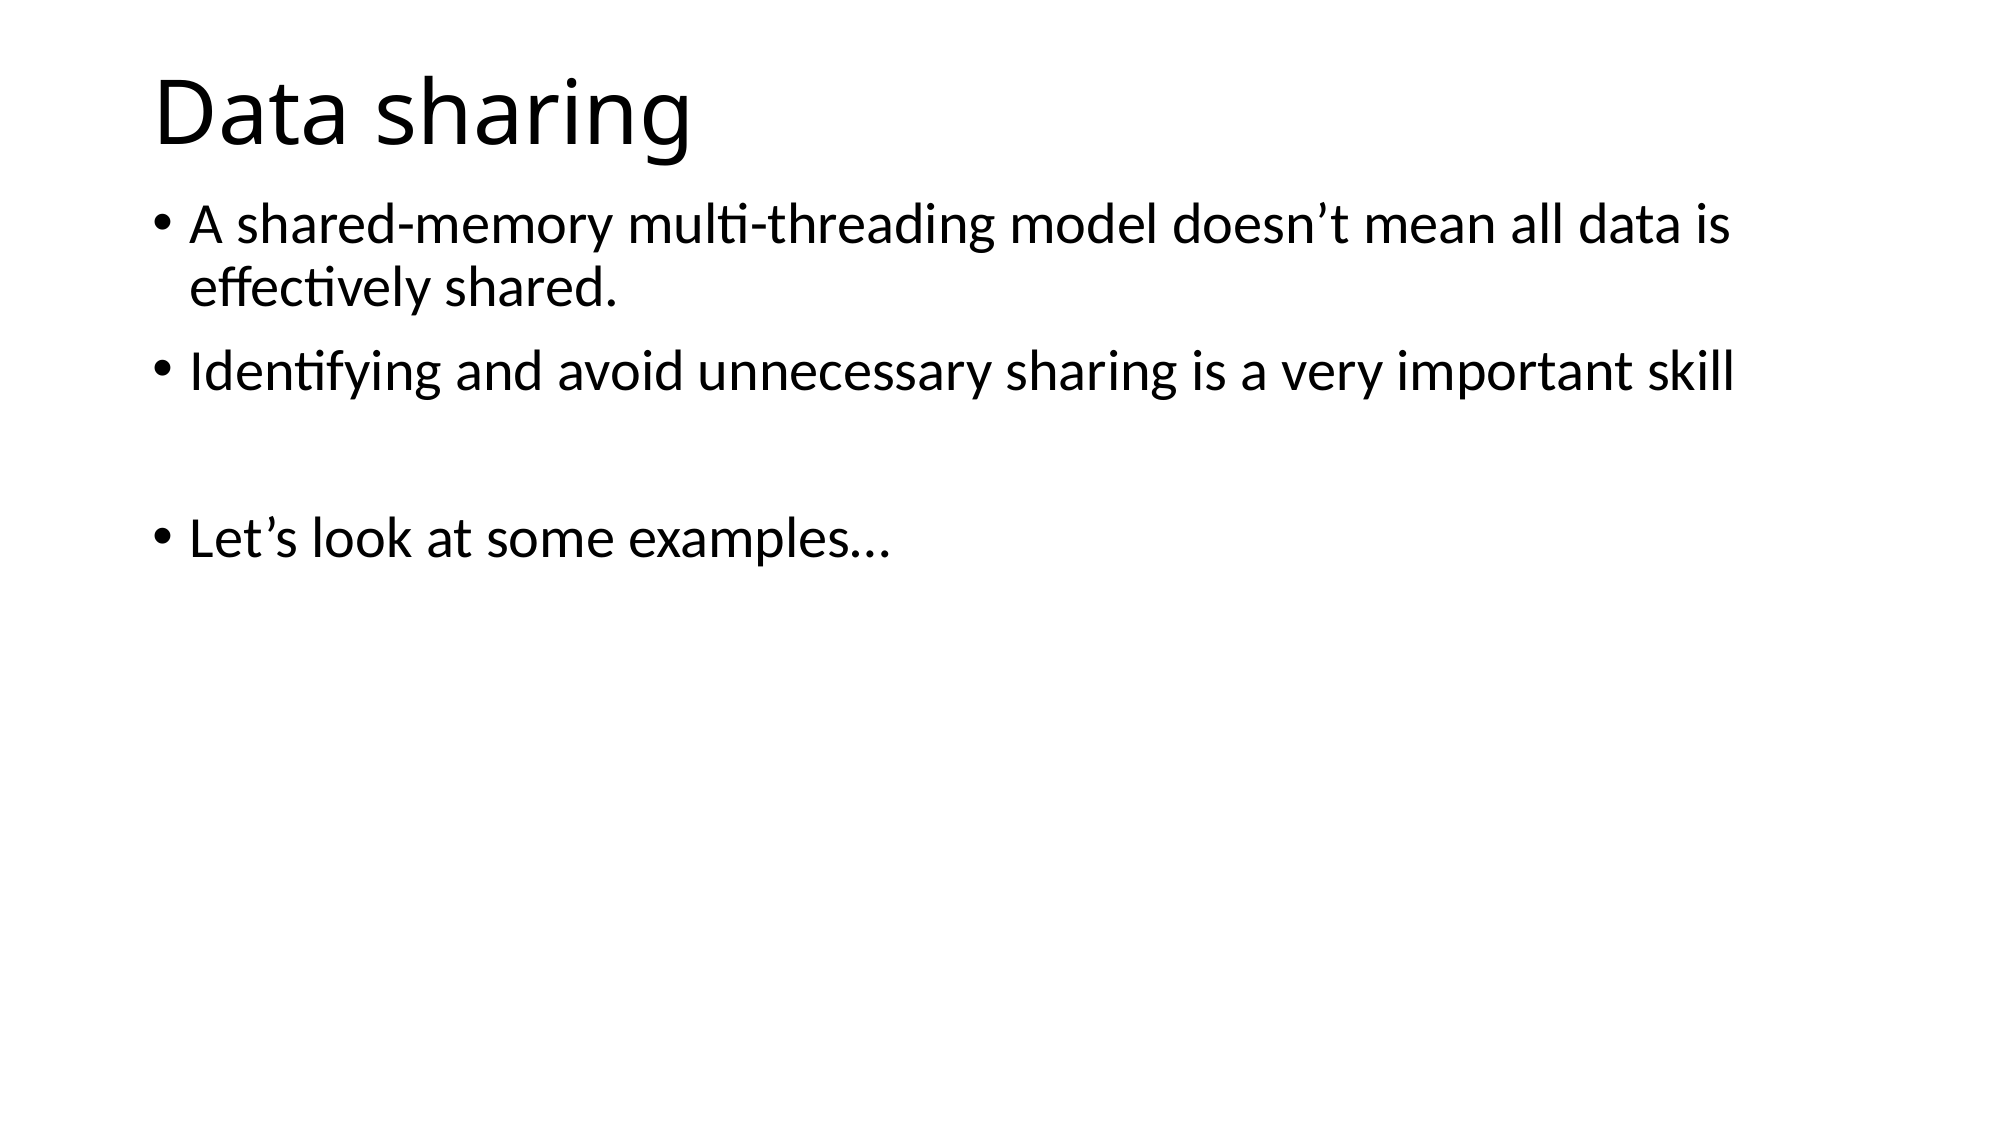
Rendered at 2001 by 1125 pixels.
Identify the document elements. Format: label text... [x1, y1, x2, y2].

list A shared-memory multi-threading model doesn’t mean all data is effectively shared. Identifying and avoid unnecessary sharing is a very important skill Let’s look at some examples… [137, 185, 1863, 1014]
title Data sharing [137, 59, 1863, 172]
